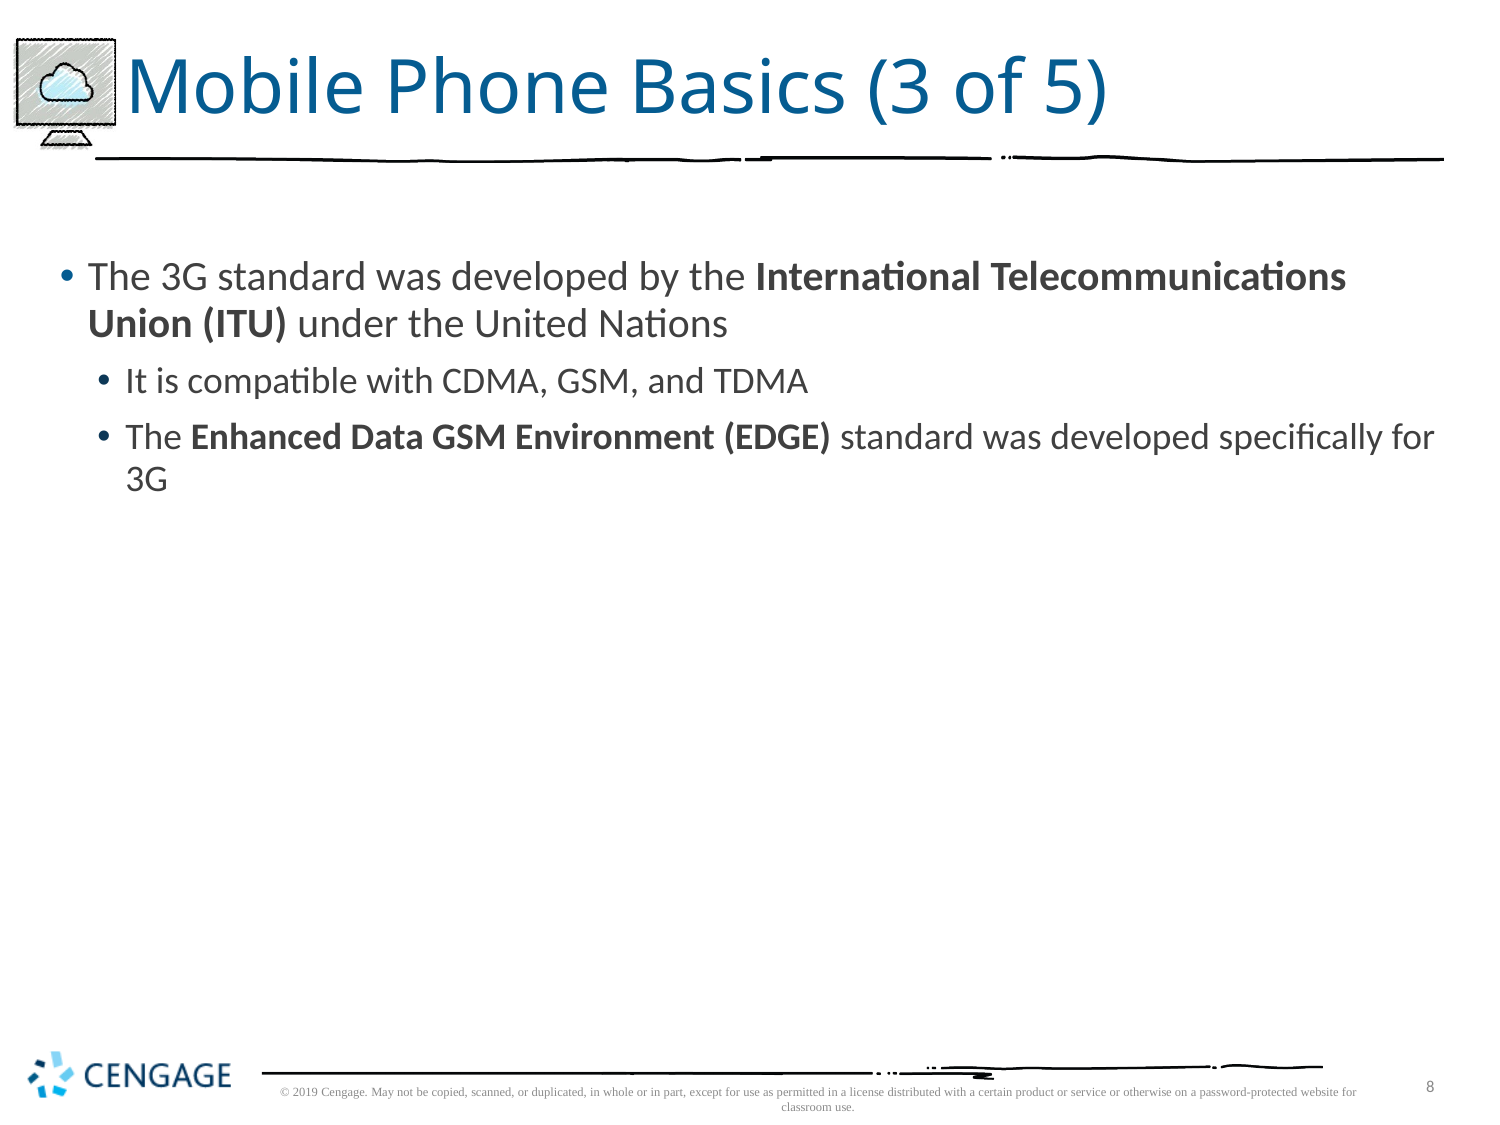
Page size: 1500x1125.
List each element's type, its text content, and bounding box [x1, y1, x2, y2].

picture [95, 155, 1444, 163]
picture [12, 36, 117, 151]
picture [7, 1037, 244, 1111]
picture [261, 1064, 1323, 1079]
title Mobile Phone Basics (3 of 5) [125, 52, 1442, 130]
list The 3G standard was developed by the International Telecommunications Union (ITU) under the United Nations It is compatible with CDMA, GSM, and TDMA The Enhanced Data GSM Environment (EDGE) standard was developed specifically for 3G [59, 252, 1441, 490]
footer © 2019 Cengage. May not be copied, scanned, or duplicated, in whole or in part, except for use as permitted in a license distributed with a certain product or service or otherwise on a password-protected website for classroom use. [261, 1079, 1375, 1120]
